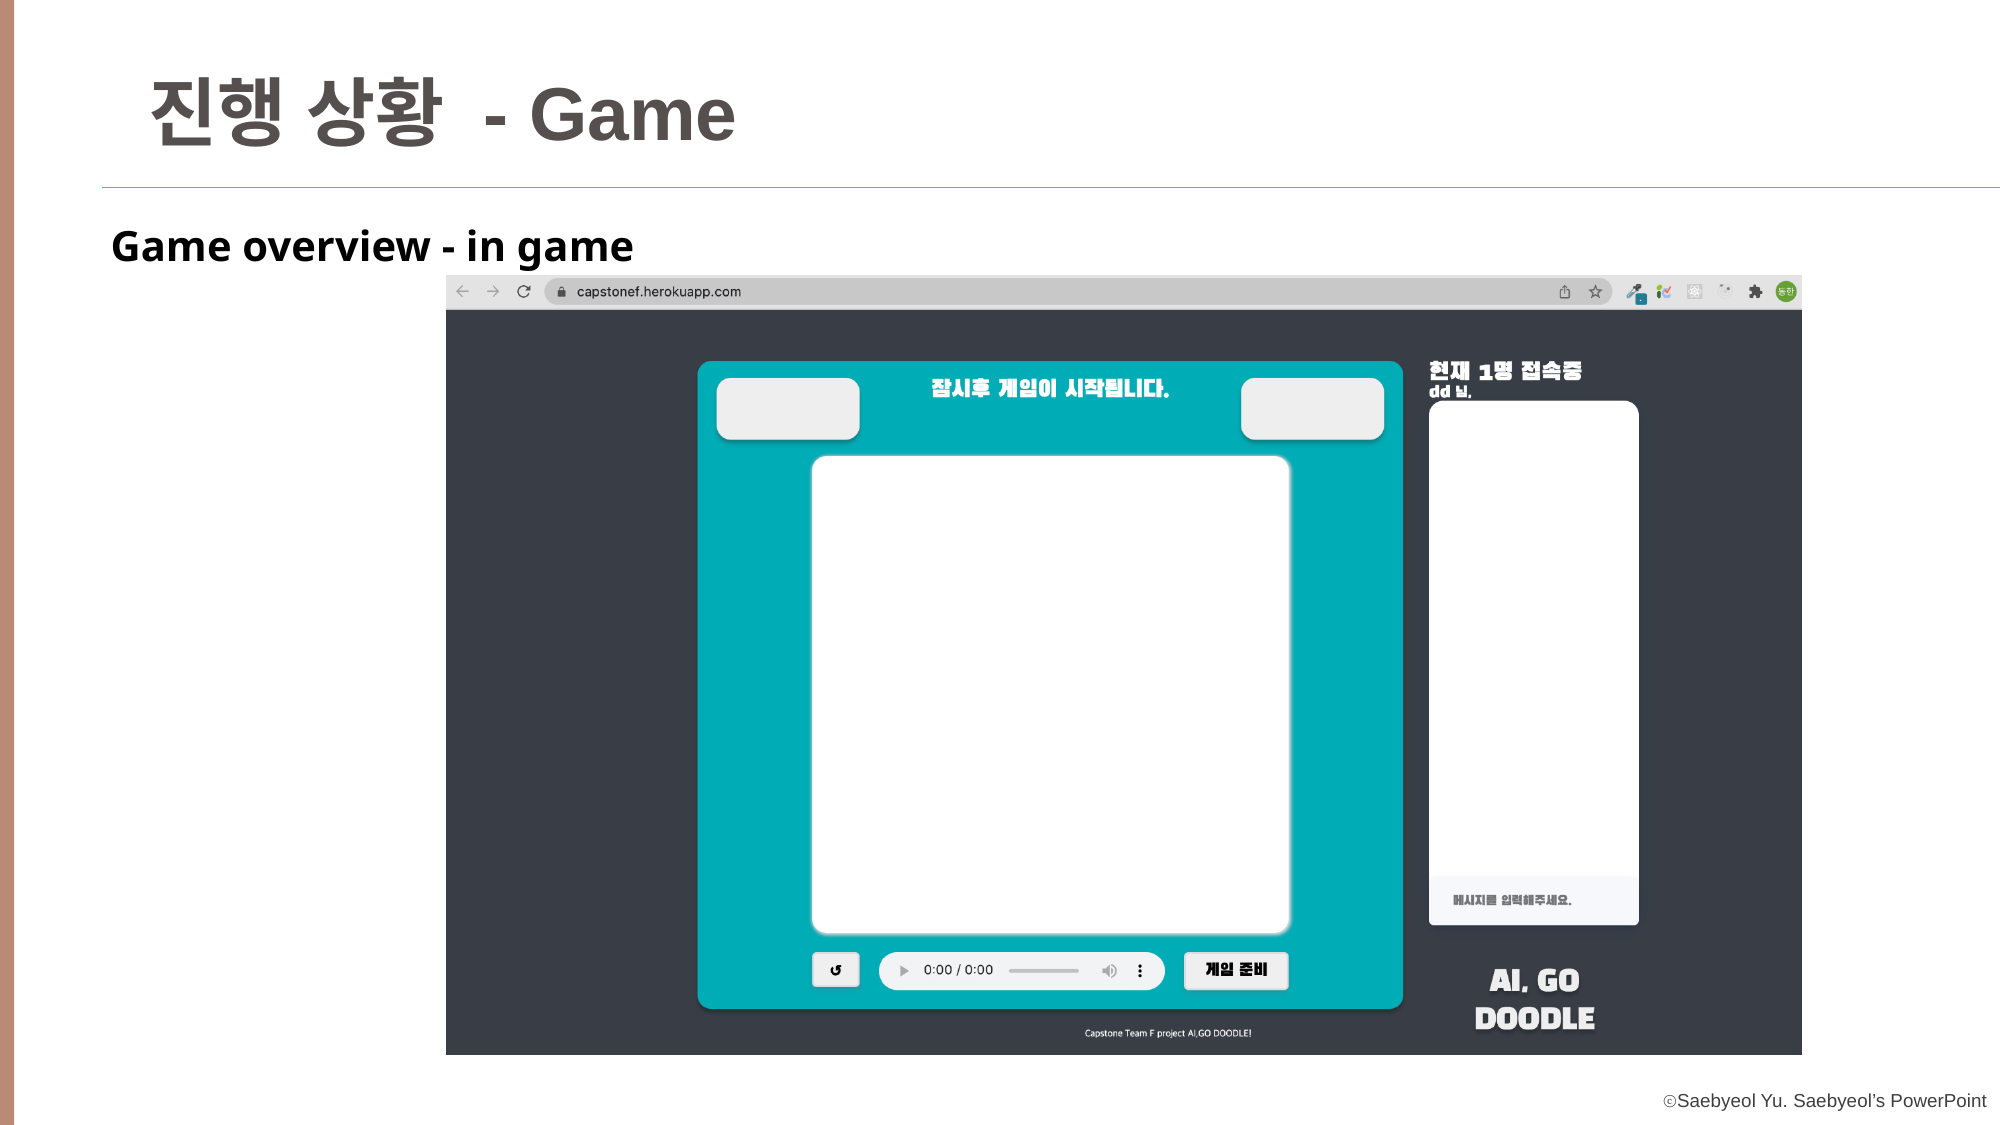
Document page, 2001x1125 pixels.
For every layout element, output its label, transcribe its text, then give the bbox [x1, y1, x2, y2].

text_box Game overview - in game [95, 205, 1283, 336]
text_box 진행 상황 - Game [133, 57, 949, 163]
text_box [0, 0, 15, 1125]
picture [446, 275, 1802, 1055]
